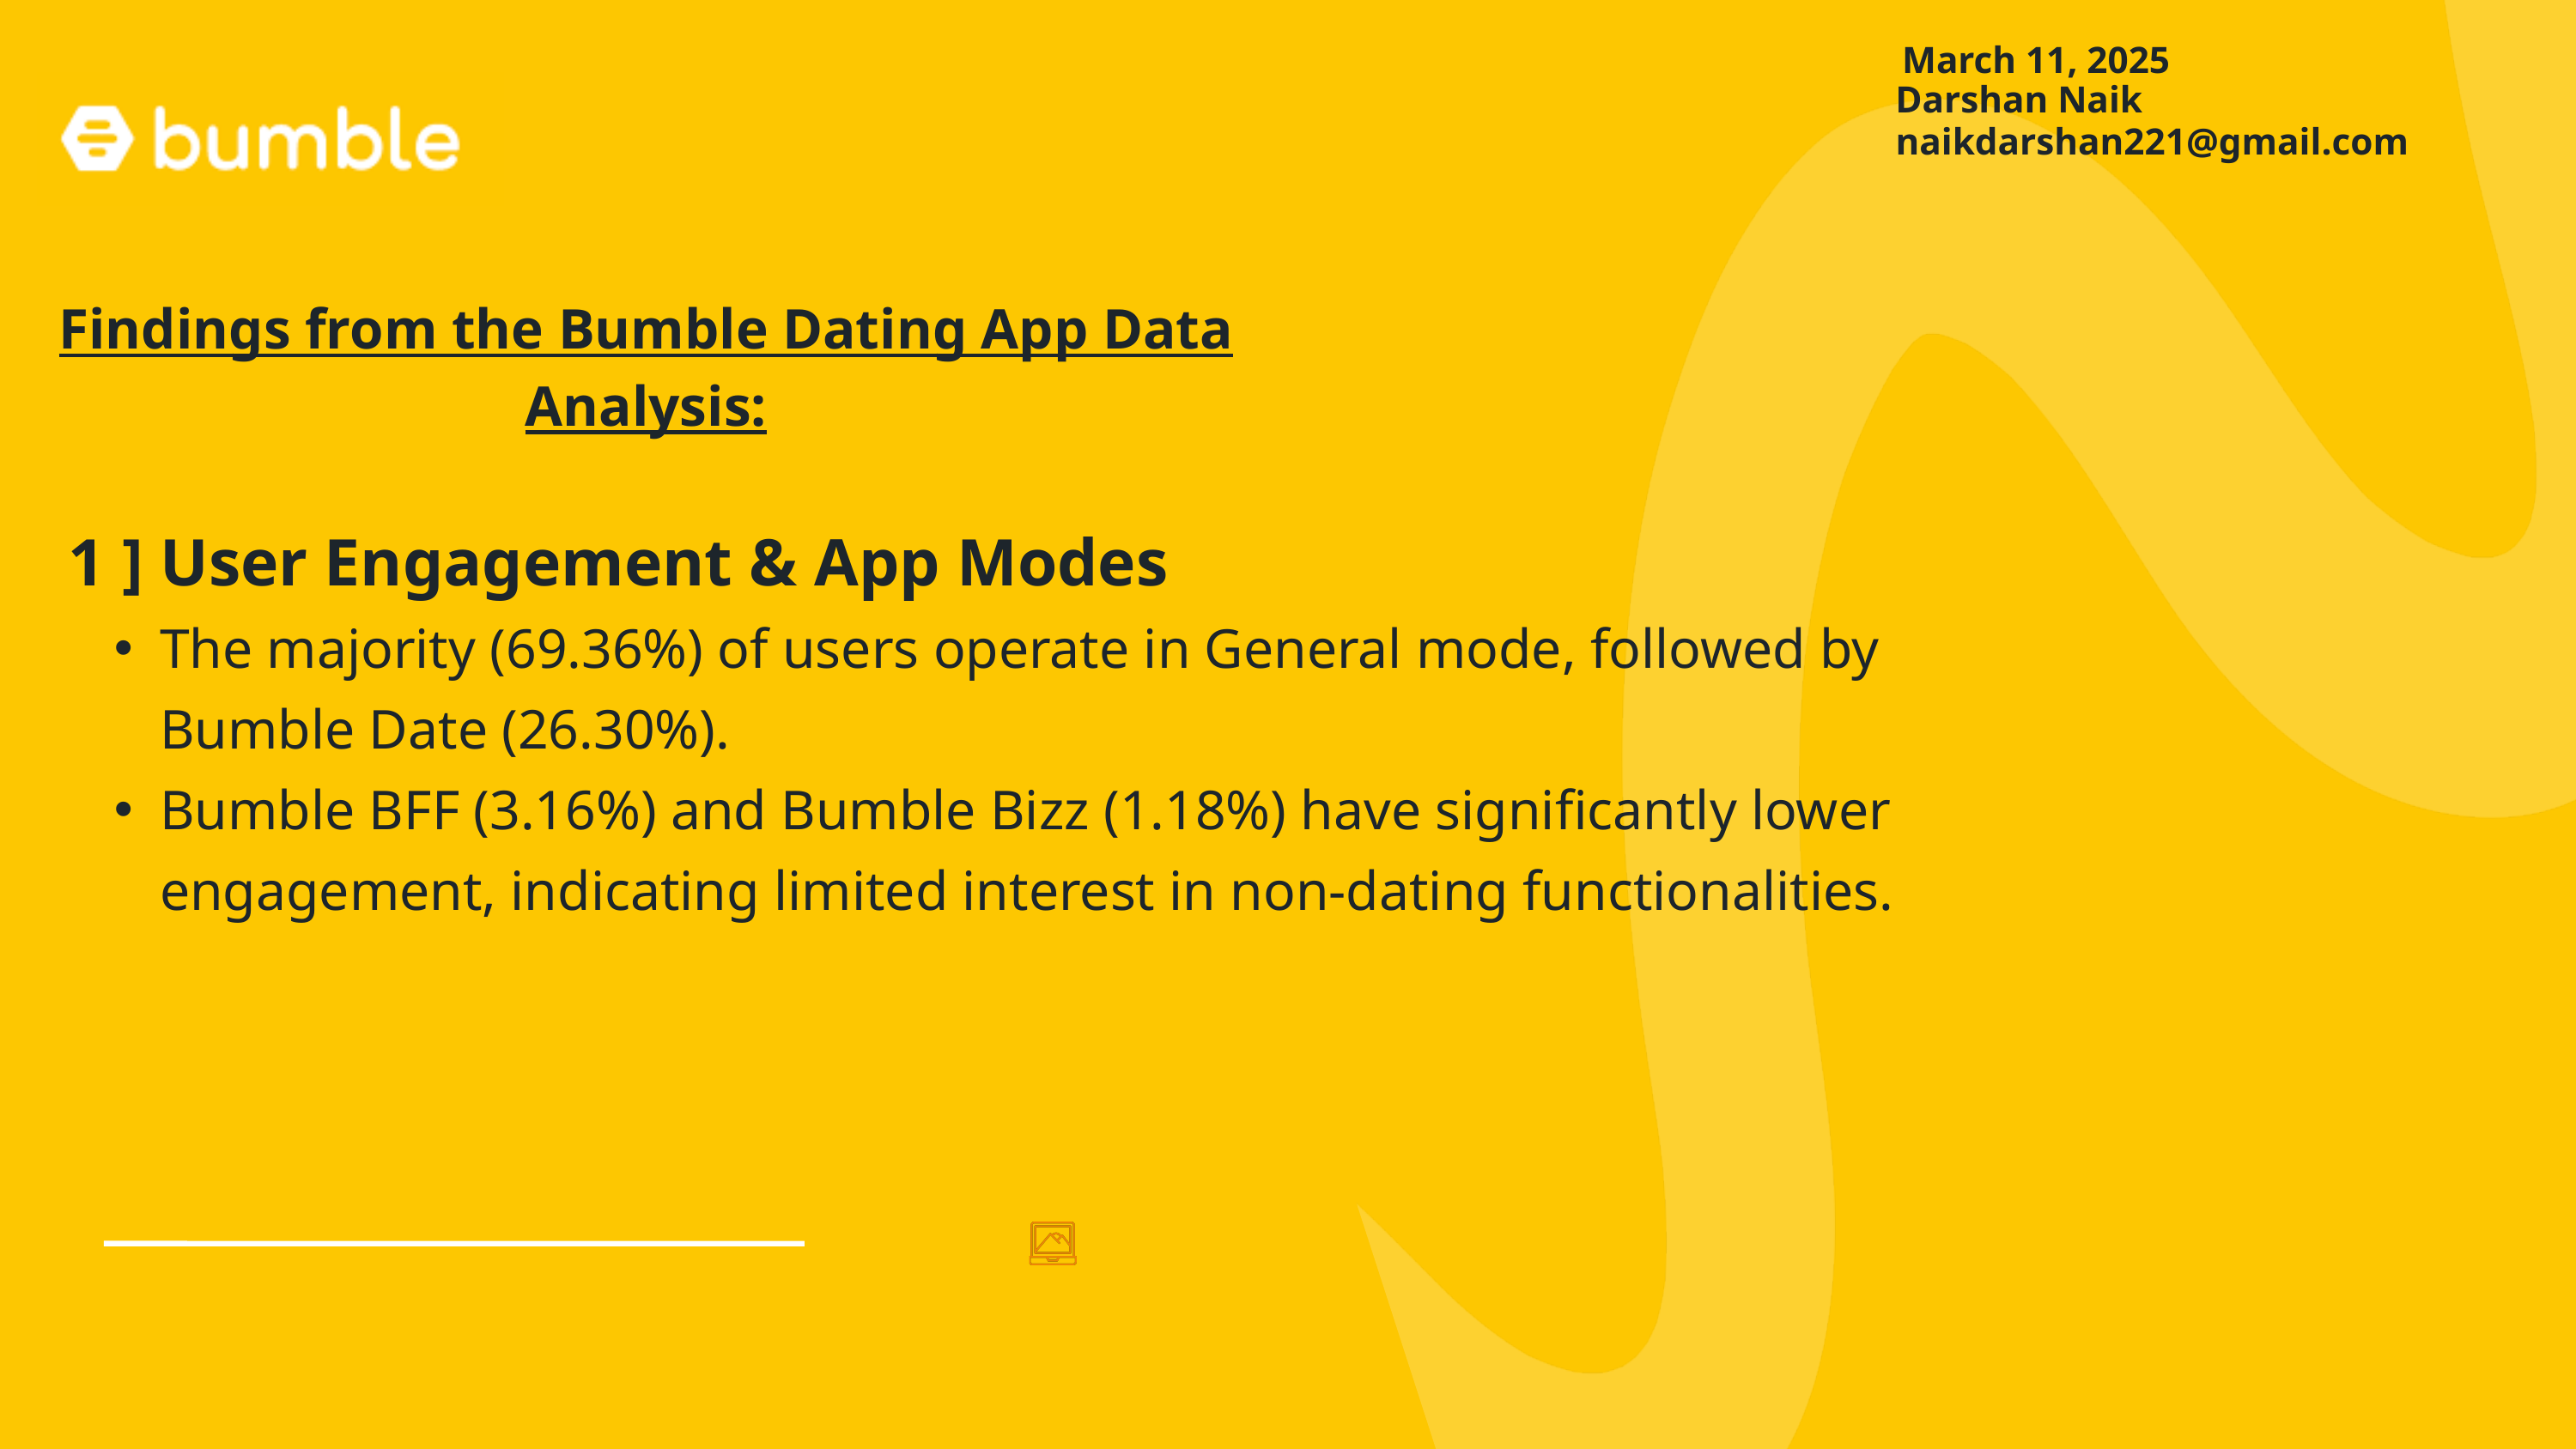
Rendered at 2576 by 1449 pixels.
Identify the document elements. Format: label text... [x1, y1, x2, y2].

text_box March 11, 2025 [1902, 30, 2172, 82]
text_box [37, 72, 504, 206]
text_box naikdarshan221@gmail.com [1702, 111, 2409, 162]
text_box [968, 0, 2576, 1449]
text_box [1029, 1222, 1077, 1265]
text_box Darshan Naik [1436, 69, 2143, 120]
text_box Findings from the Bumble Dating App Data Analysis: [37, 283, 1255, 437]
text_box 1 ] User Engagement & App Modes The majority (69.36%) of users operate in General mode, followed by Bumble Date (26.30%). Bumble BFF (3.16%) and Bumble Bizz (1.18%) have significantly lower engagement, indicating limited interest in non-dating functionalities. [68, 508, 2015, 921]
